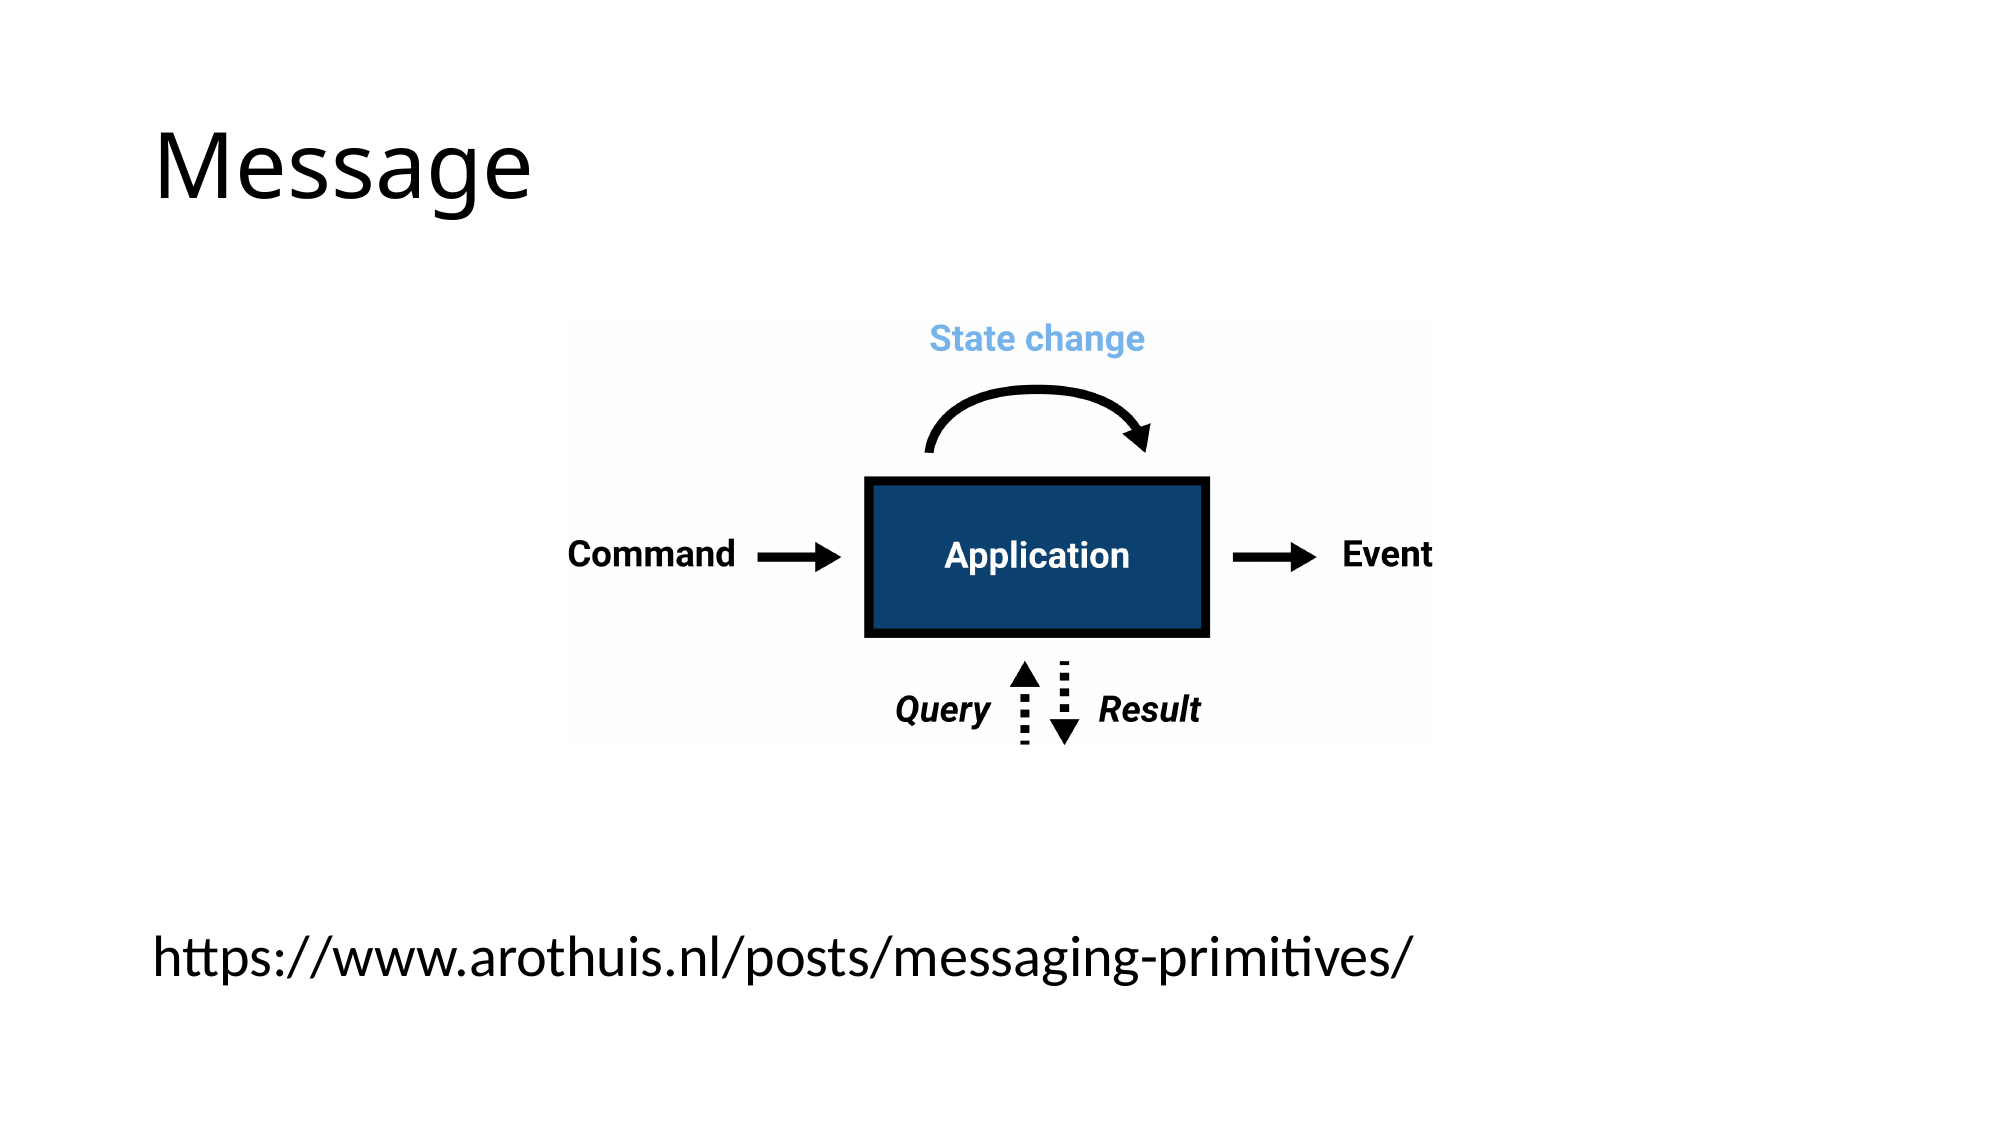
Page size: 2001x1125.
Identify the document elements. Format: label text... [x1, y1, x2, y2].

list https://www.arothuis.nl/posts/messaging-primitives/ [137, 918, 1863, 1014]
title Message [137, 59, 1863, 278]
picture [567, 319, 1433, 745]
